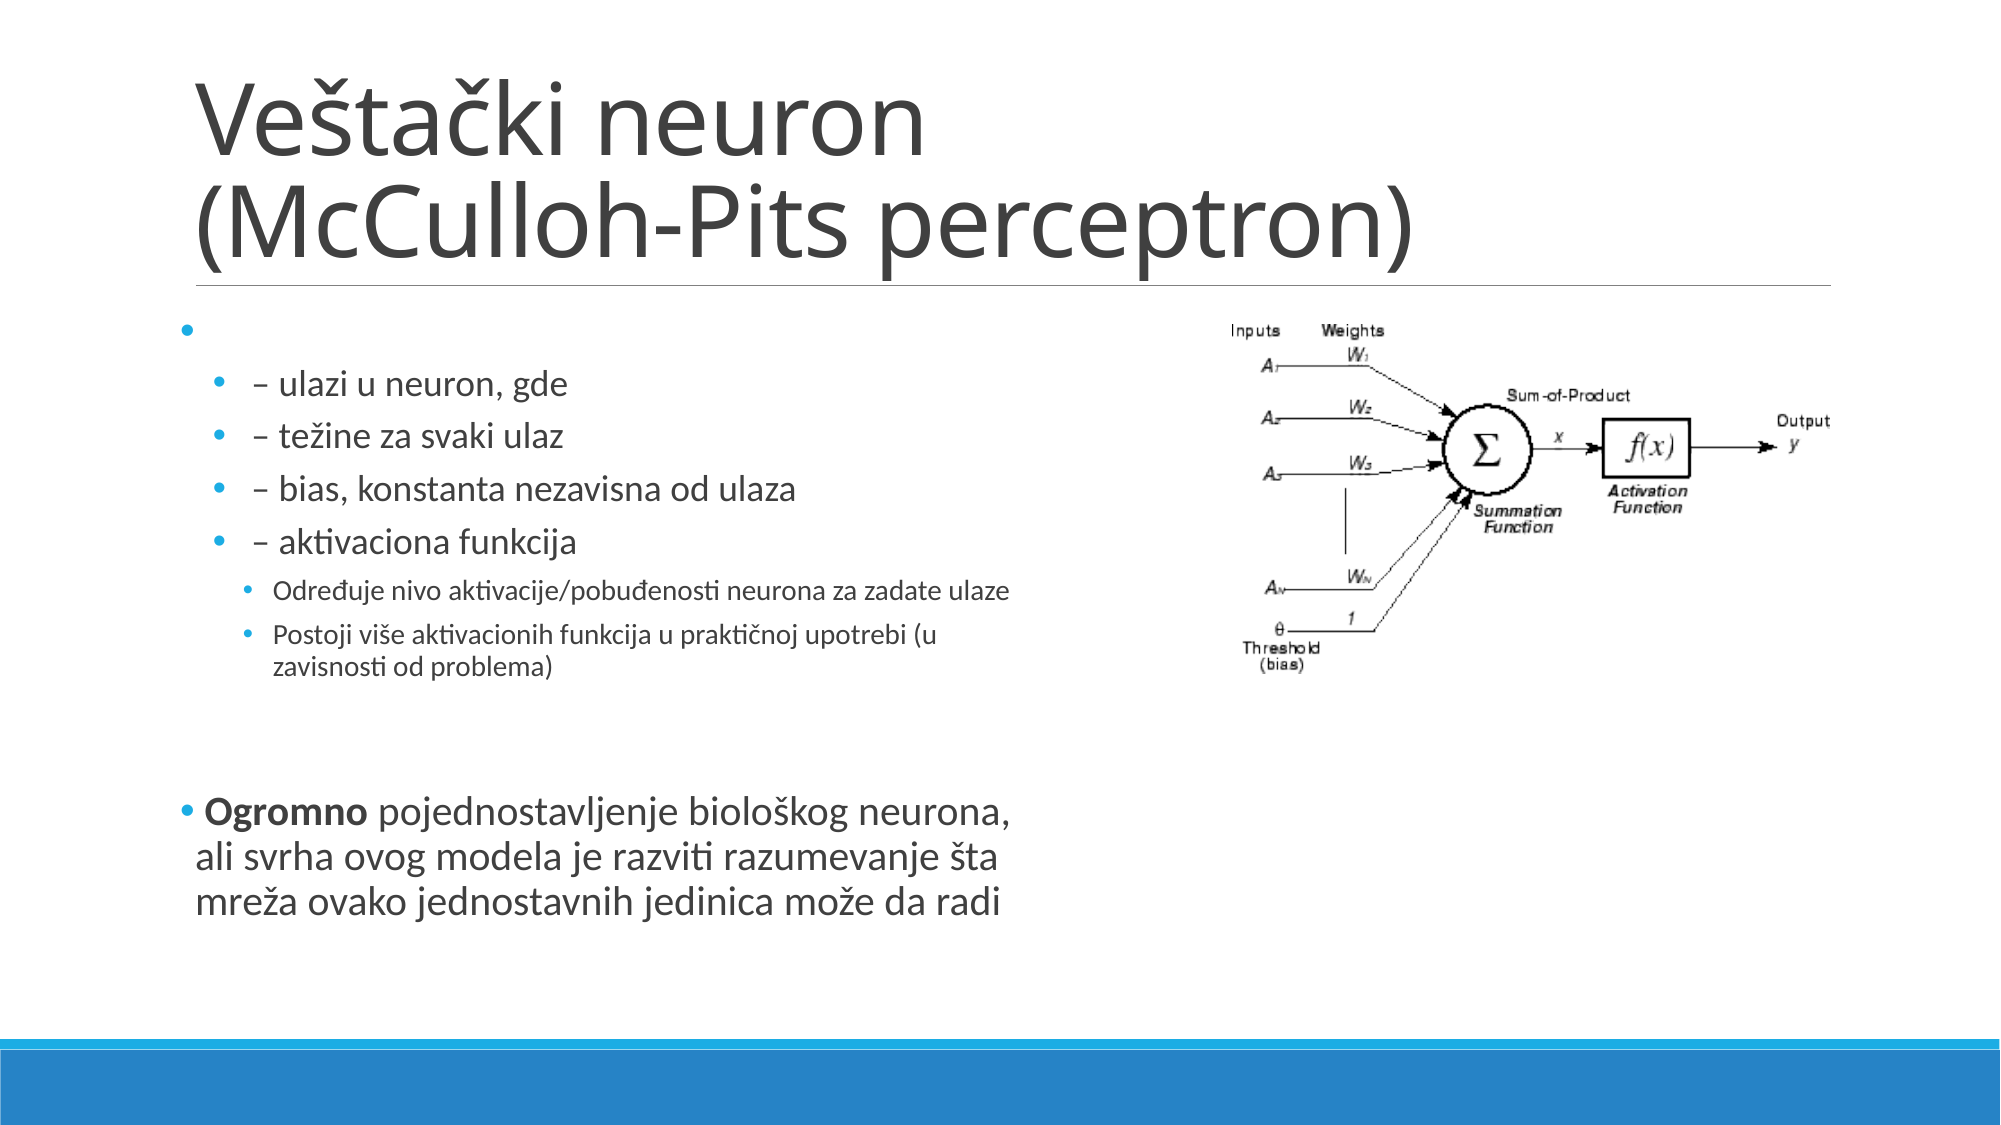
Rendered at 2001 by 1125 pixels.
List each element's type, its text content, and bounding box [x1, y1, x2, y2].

picture [1231, 324, 1831, 674]
title Veštački neuron (McCulloh-Pits perceptron) [180, 47, 1830, 285]
